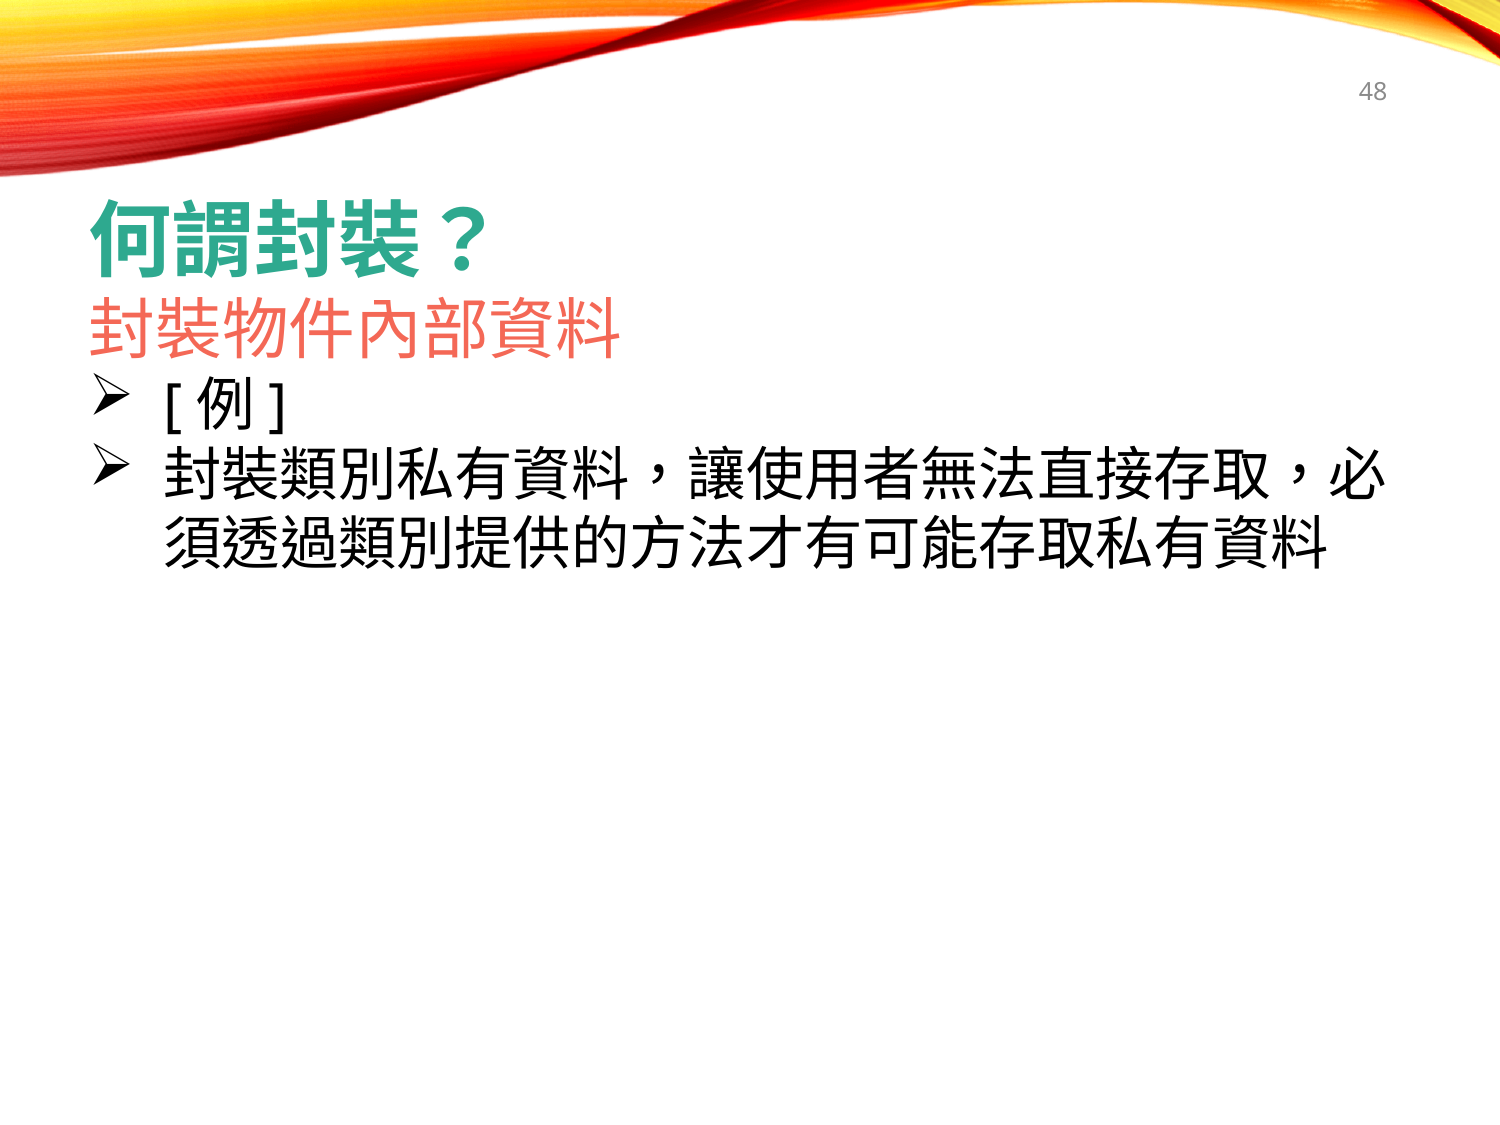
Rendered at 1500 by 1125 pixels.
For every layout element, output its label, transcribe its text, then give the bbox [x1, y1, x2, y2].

picture [0, 0, 1500, 178]
slide_number 48 [1078, 62, 1403, 123]
text_box 何謂封裝？ 封裝物件內部資料 [例] 封裝類別私有資料，讓使用者無法直接存取，必須透過類別提供的方法才有可能存取私有資料 [0, 179, 1500, 584]
